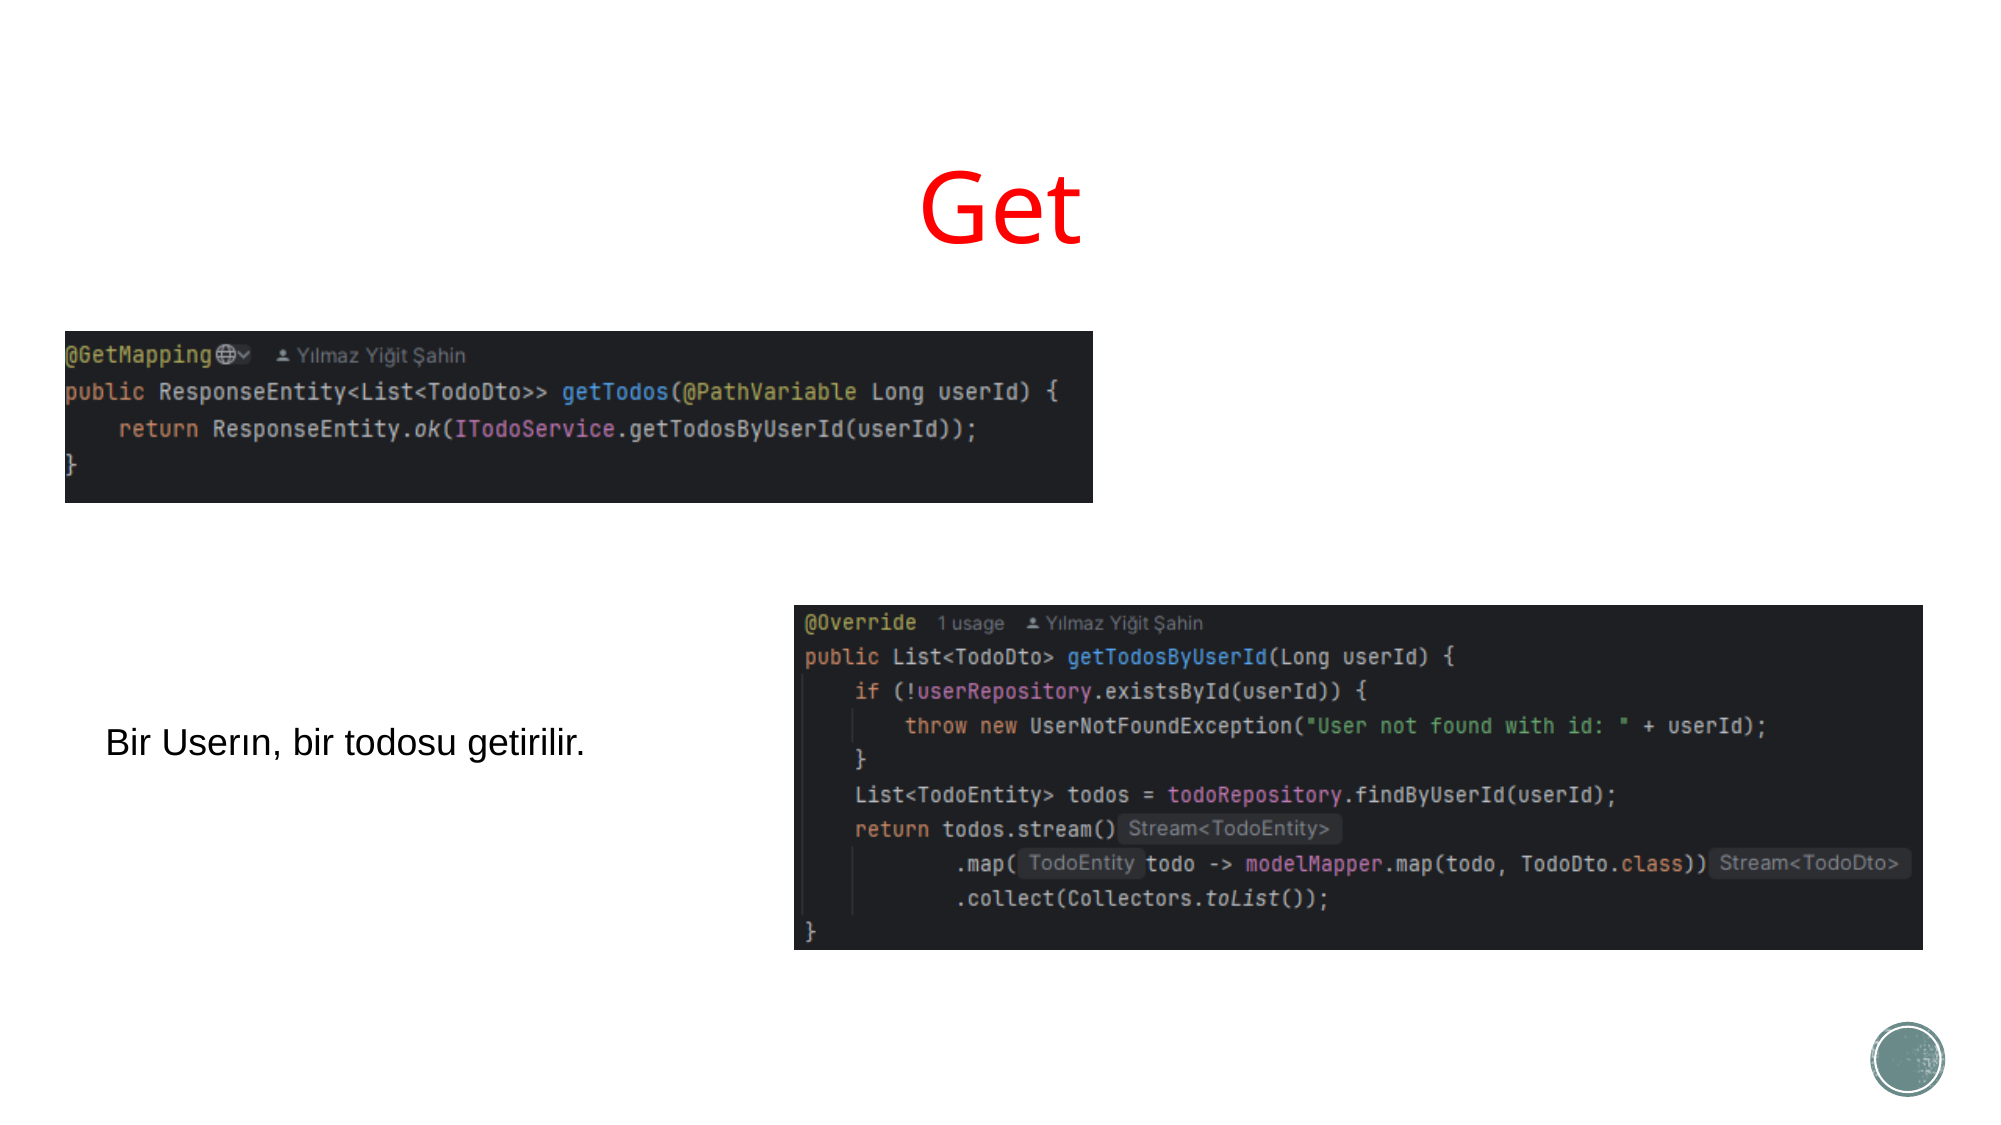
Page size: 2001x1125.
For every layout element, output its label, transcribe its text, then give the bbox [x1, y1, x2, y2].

title Get [175, 79, 1826, 344]
picture [65, 331, 1093, 503]
text_box Bir Userın, bir todosu getirilir. [90, 710, 793, 770]
picture [794, 605, 1923, 950]
